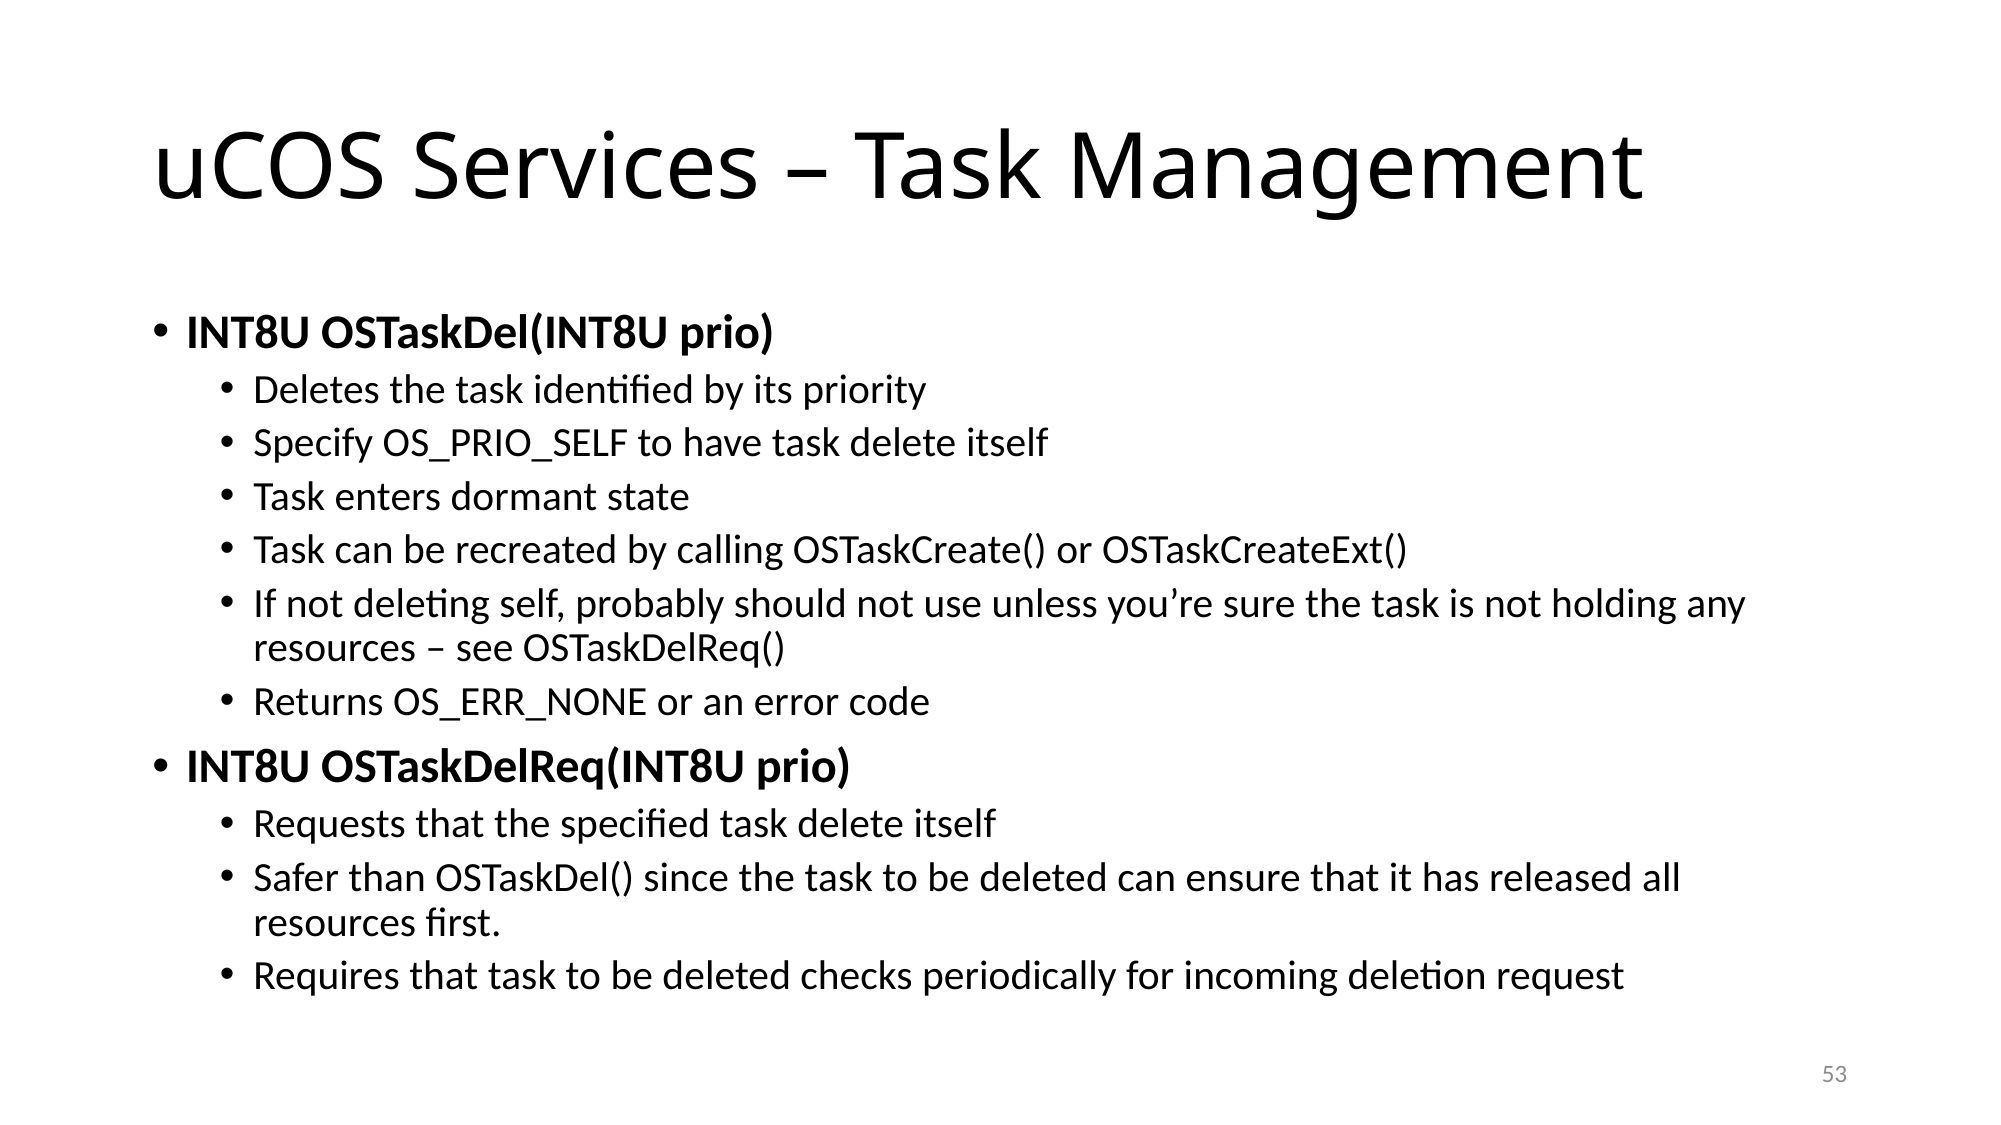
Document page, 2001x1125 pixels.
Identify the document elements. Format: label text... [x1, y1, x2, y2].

title uCOS Services – Task Management [137, 59, 1863, 278]
list INT8U OSTaskDel(INT8U prio) Deletes the task identified by its priority Specify OS_PRIO_SELF to have task delete itself Task enters dormant state Task can be recreated by calling OSTaskCreate() or OSTaskCreateExt() If not deleting self, probably should not use unless you’re sure the task is not holding any resources – see OSTaskDelReq() Returns OS_ERR_NONE or an error code INT8U OSTaskDelReq(INT8U prio) Requests that the specified task delete itself Safer than OSTaskDel() since the task to be deleted can ensure that it has released all resources first. Requires that task to be deleted checks periodically for incoming deletion request [137, 299, 1863, 1014]
slide_number 53 [1412, 1042, 1863, 1103]
